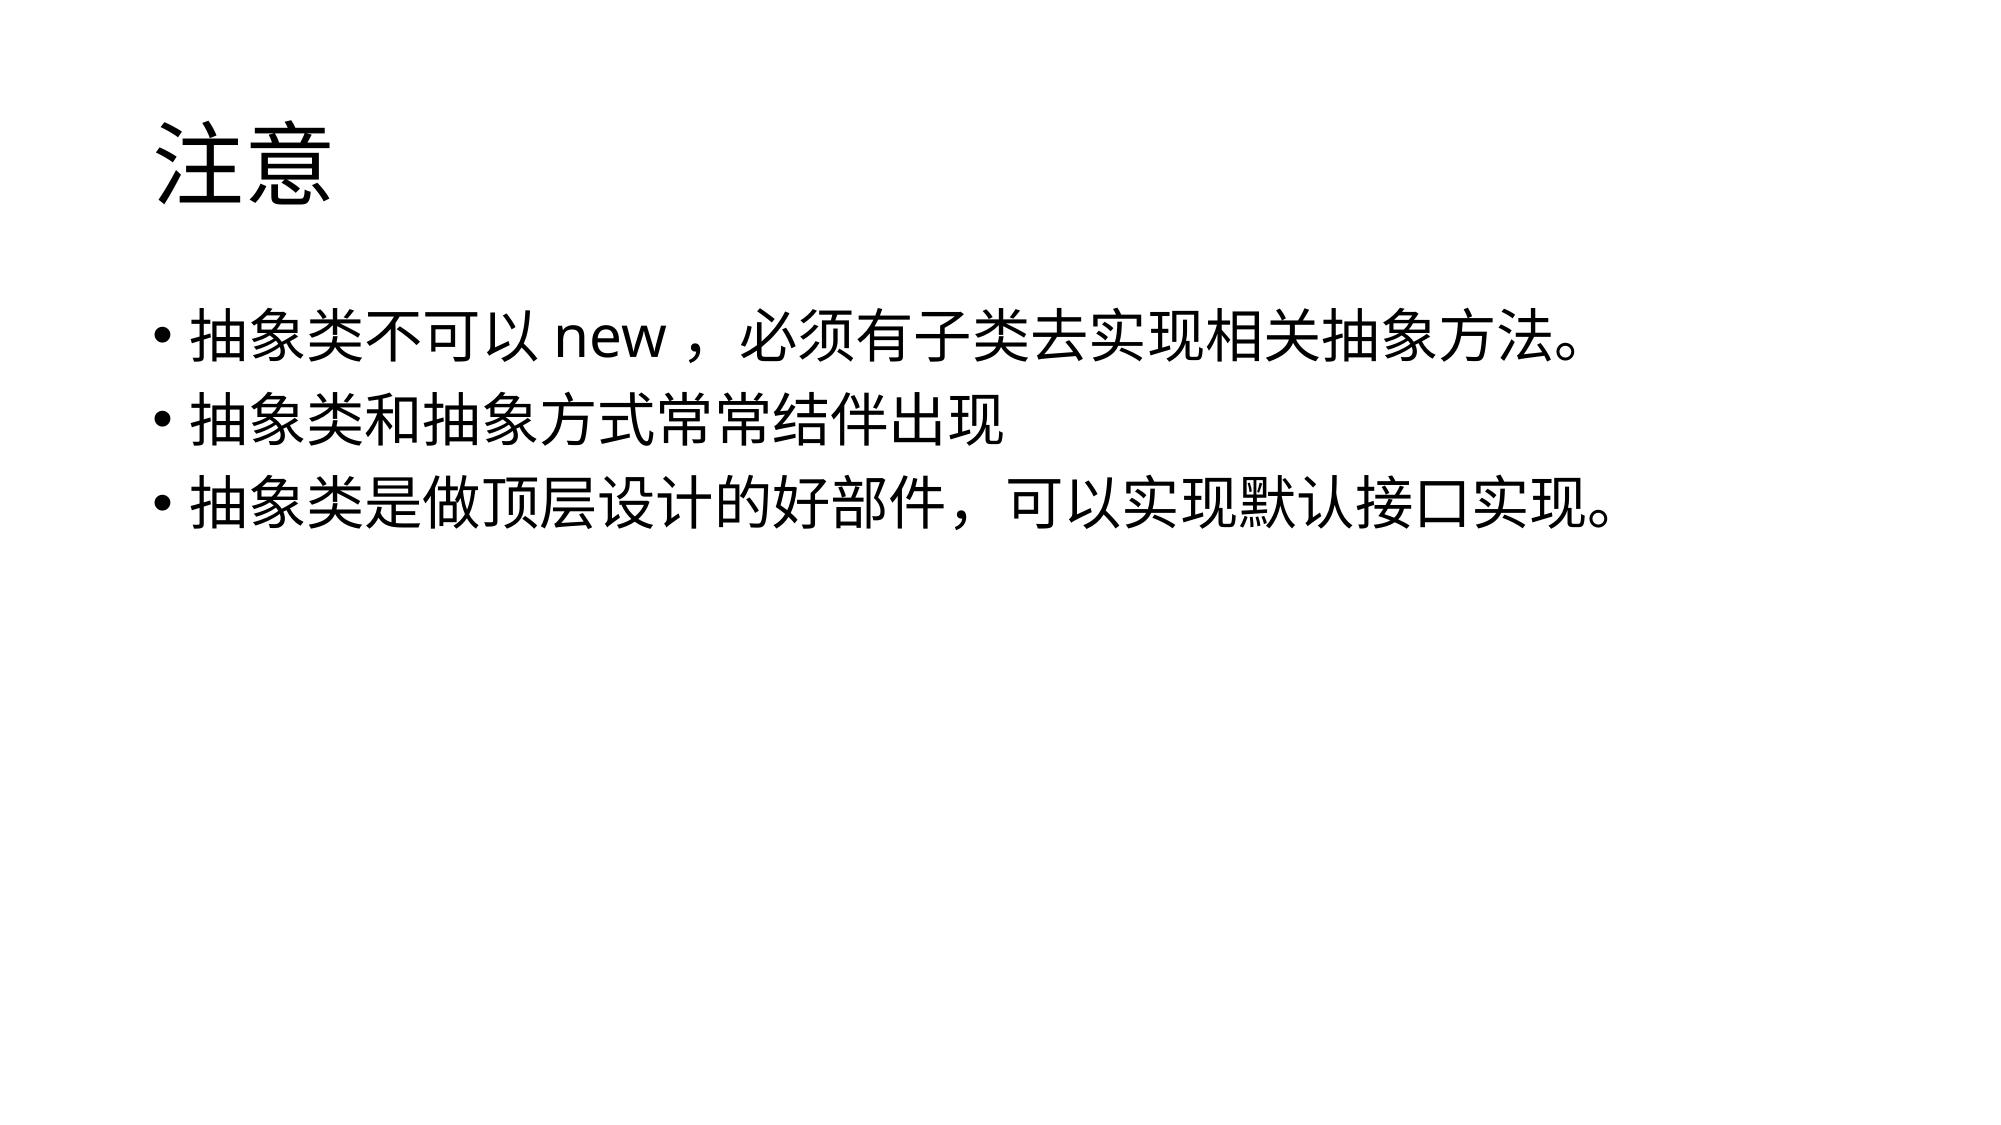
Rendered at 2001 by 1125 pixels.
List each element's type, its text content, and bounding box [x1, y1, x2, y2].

list 抽象类不可以new，必须有子类去实现相关抽象方法。 抽象类和抽象方式常常结伴出现 抽象类是做顶层设计的好部件，可以实现默认接口实现。 [137, 299, 1863, 1014]
title 注意 [137, 59, 1863, 278]
